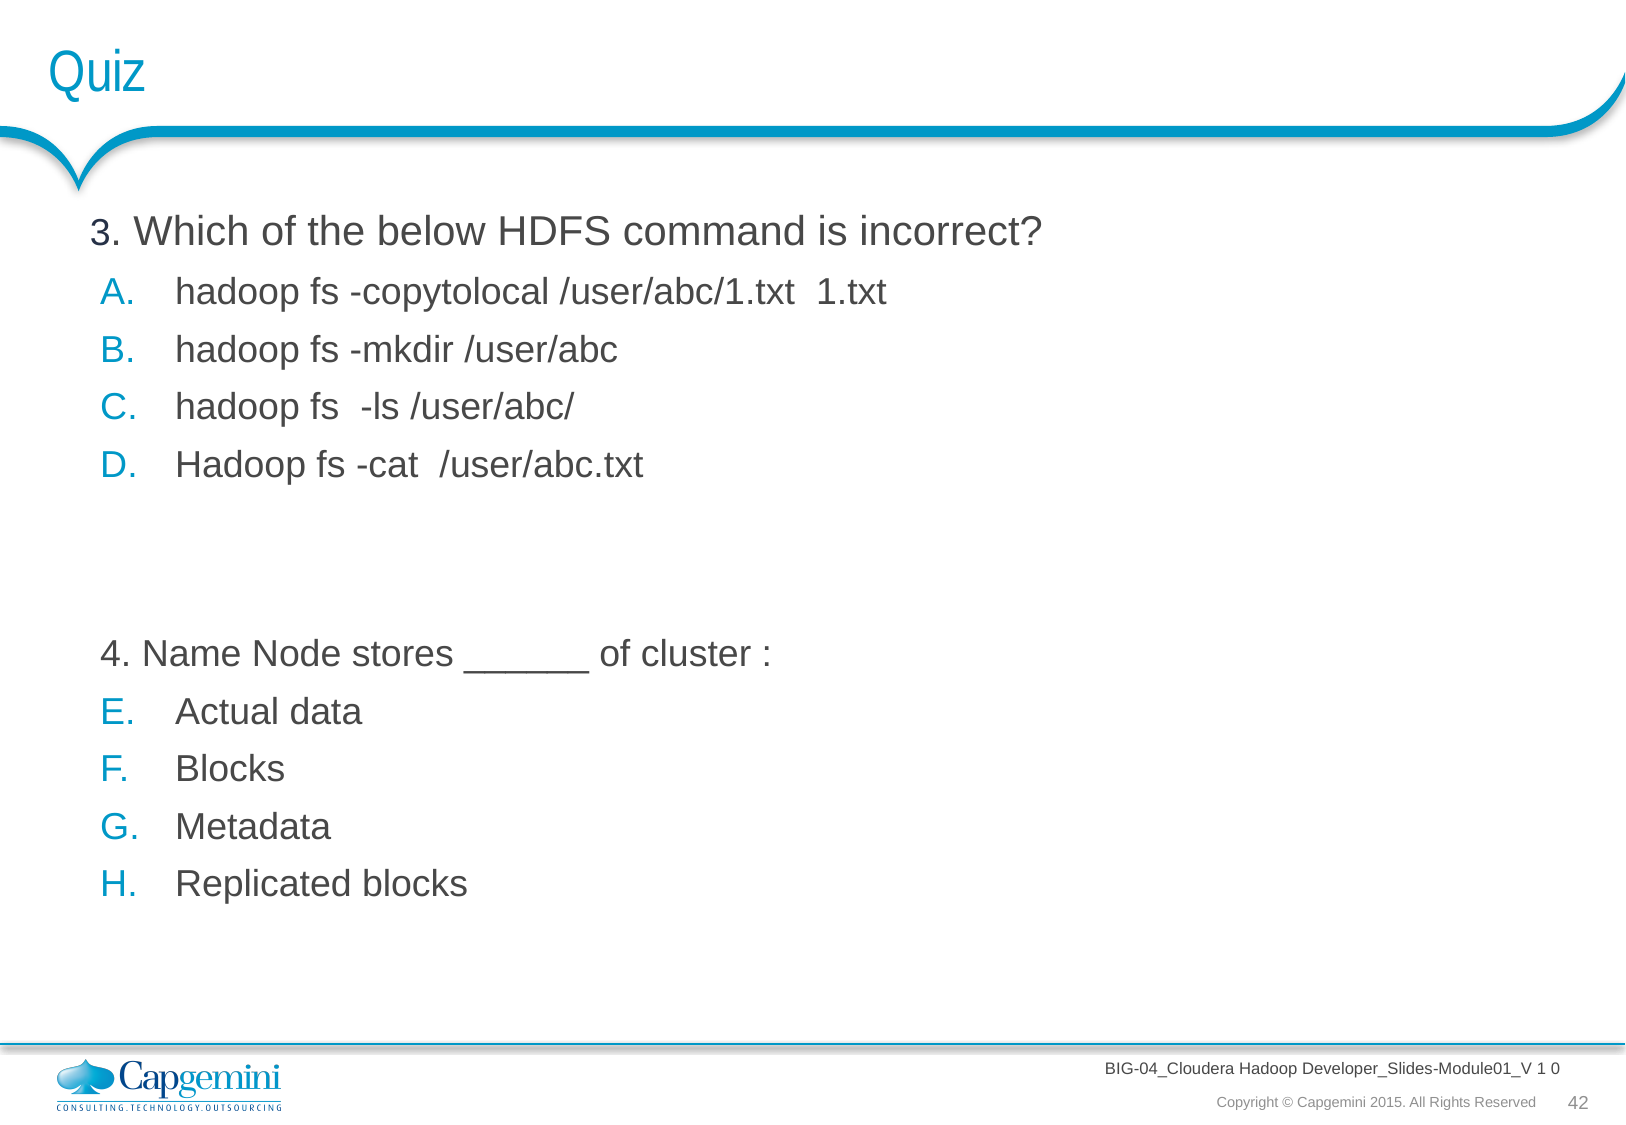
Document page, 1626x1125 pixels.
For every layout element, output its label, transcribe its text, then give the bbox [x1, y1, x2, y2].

picture [57, 1059, 281, 1111]
title Quiz [0, 0, 1625, 150]
list 3. Which of the below HDFS command is incorrect? hadoop fs -copytolocal /user/abc/1.txt 1.txt hadoop fs -mkdir /user/abc hadoop fs -ls /user/abc/ Hadoop fs -cat /user/abc.txt 4. Name Node stores ______ of cluster : Actual data Blocks Metadata Replicated blocks [68, 204, 1625, 980]
